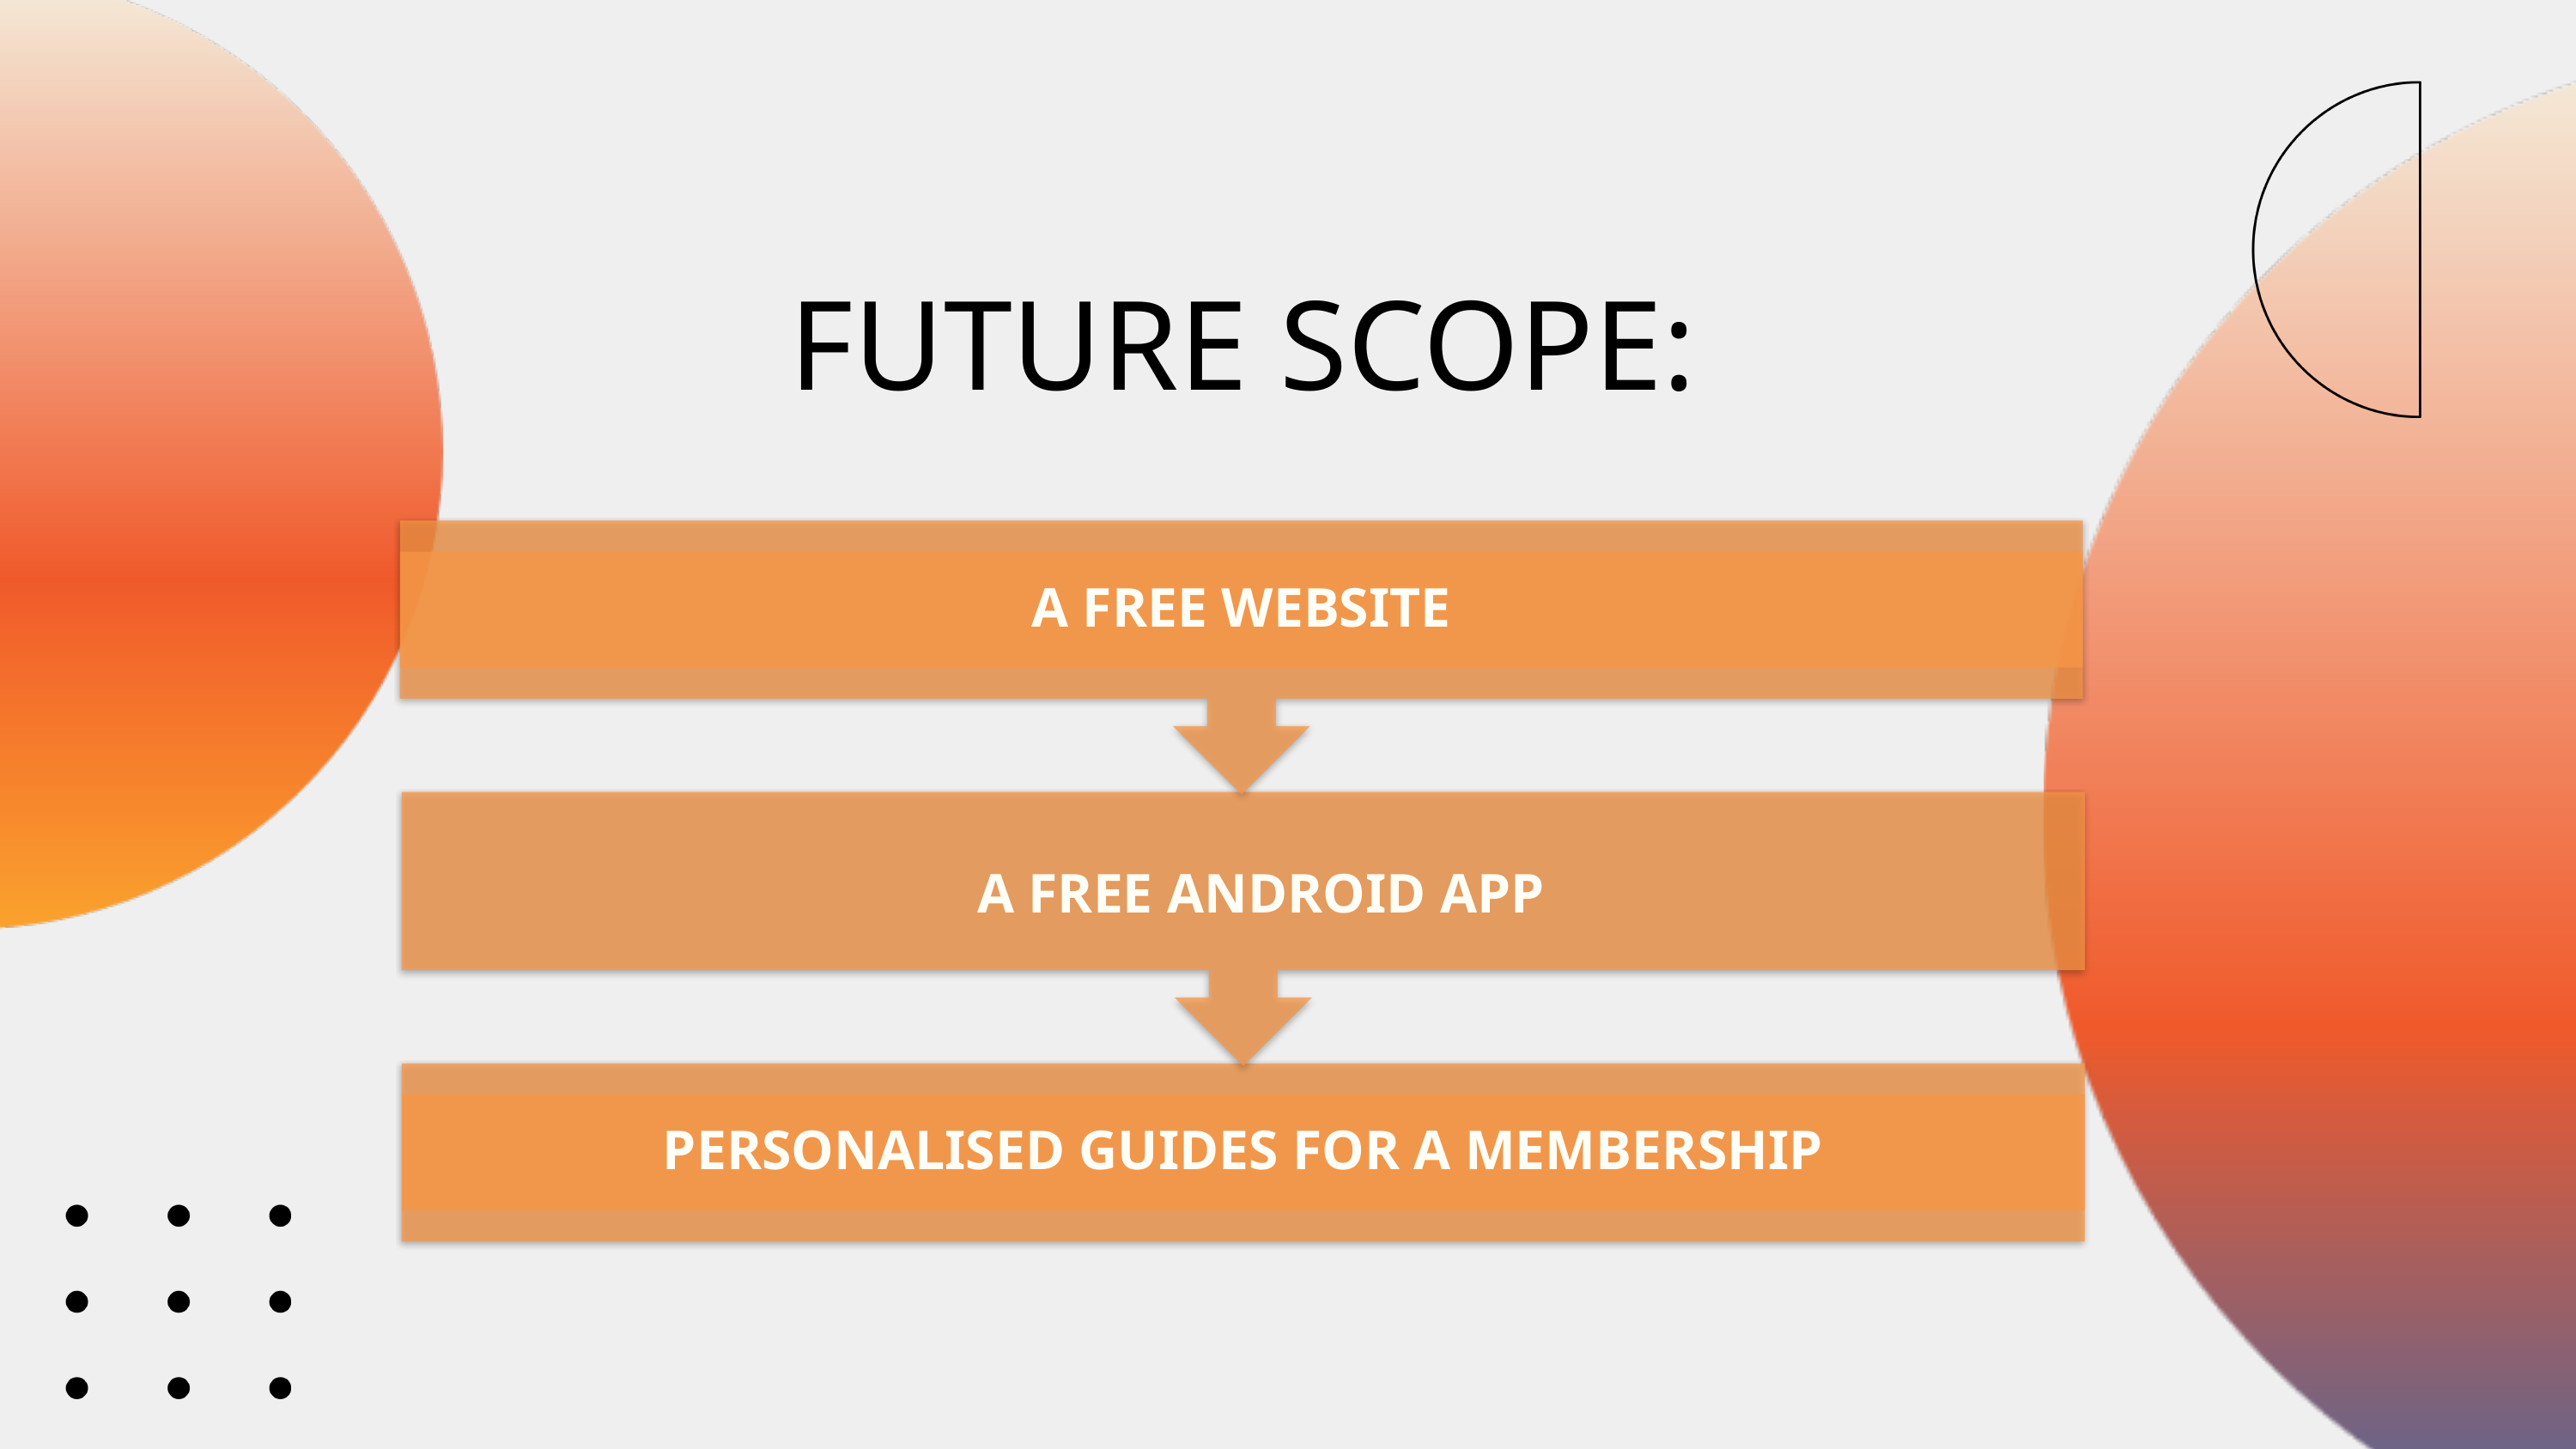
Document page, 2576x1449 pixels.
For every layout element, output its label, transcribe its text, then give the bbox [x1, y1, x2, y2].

picture [0, 1181, 291, 1449]
picture [0, 0, 443, 930]
text_box FUTURE SCOPE: [487, 264, 2000, 415]
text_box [399, 520, 2085, 1242]
picture [2044, 46, 2576, 1449]
